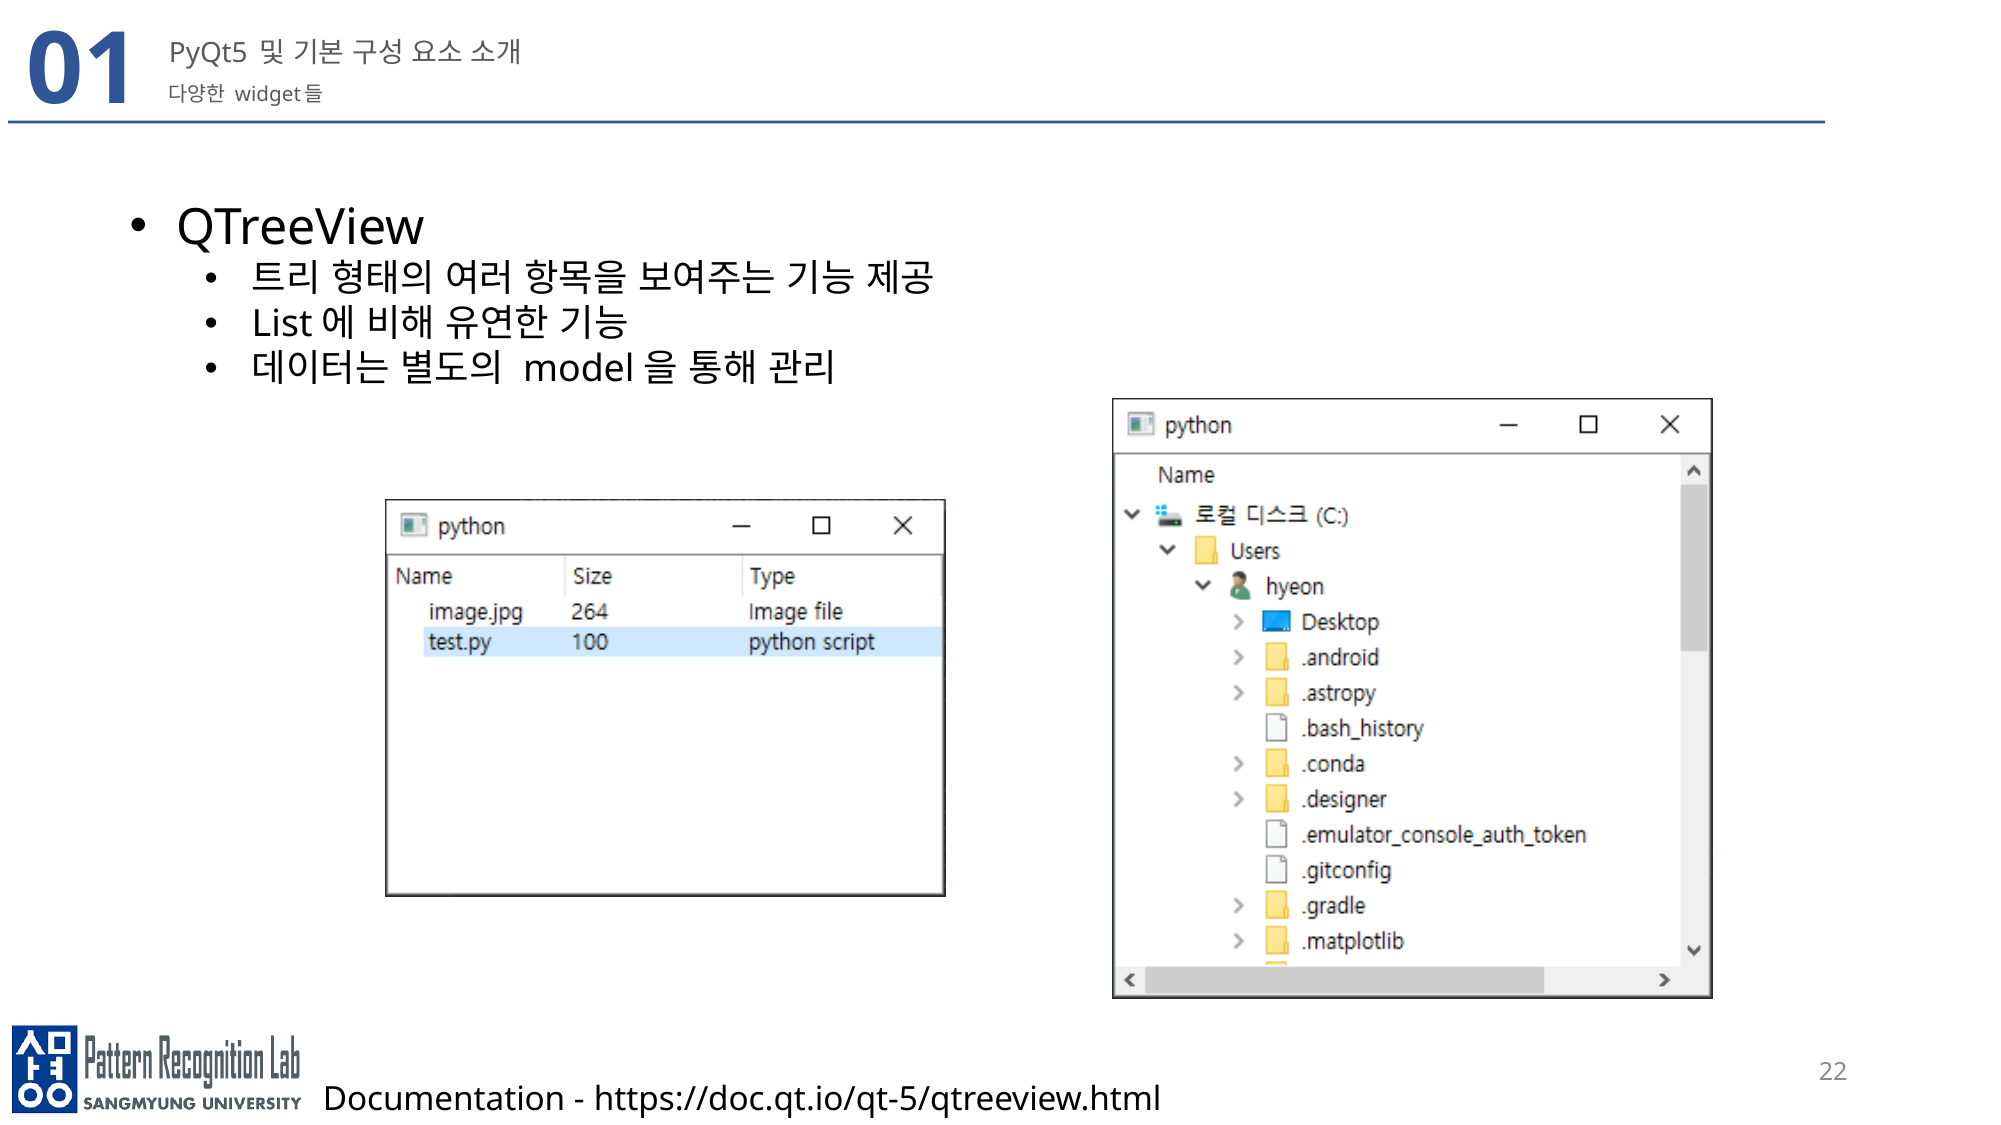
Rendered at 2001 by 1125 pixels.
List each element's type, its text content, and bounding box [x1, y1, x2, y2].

text_box QTreeView 트리 형태의 여러 항목을 보여주는 기능 제공 List에 비해 유연한 기능 데이터는 별도의 model을 통해 관리 [114, 187, 1816, 397]
picture [8, 1022, 312, 1118]
picture [1112, 397, 1713, 999]
list 01 [10, 9, 173, 127]
list 다양한 widget들 [173, 75, 1879, 114]
slide_number 22 [1412, 1042, 1863, 1103]
picture [385, 499, 946, 897]
title PyQt5 및 기본 구성 요소 소개 [173, 30, 1879, 75]
text_box Documentation - https://doc.qt.io/qt-5/qtreeview.html [308, 1069, 1177, 1125]
